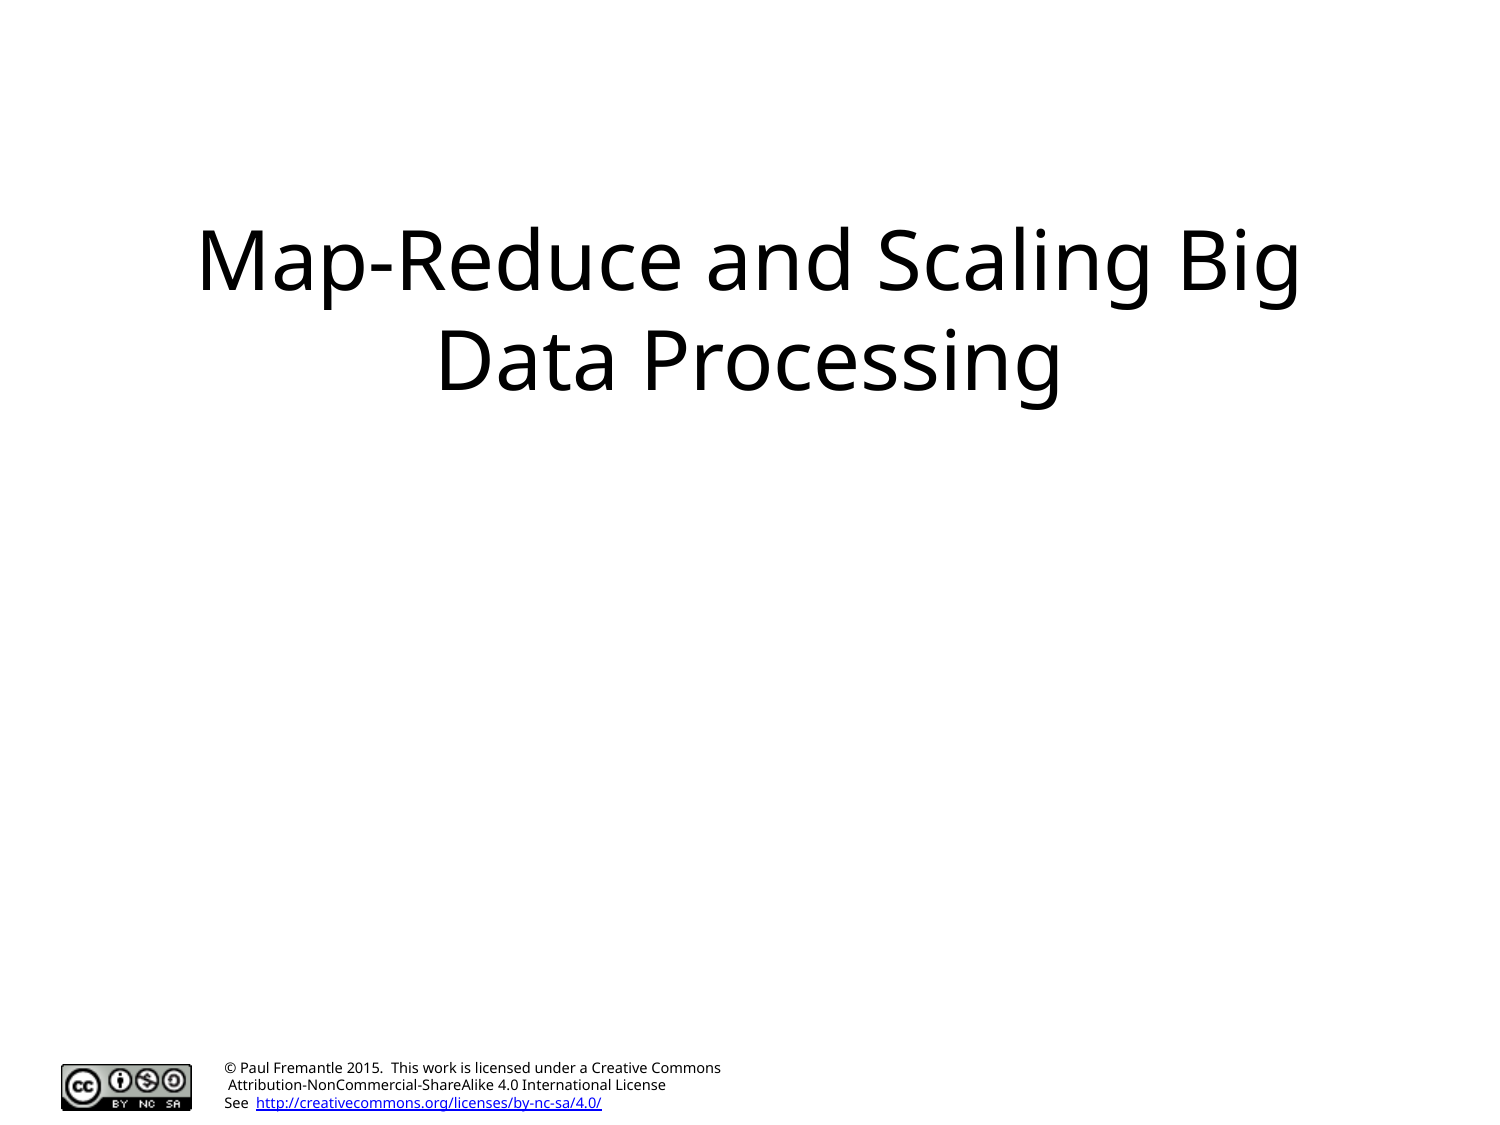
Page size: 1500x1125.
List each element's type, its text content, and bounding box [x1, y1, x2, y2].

title Map-Reduce and Scaling Big Data Processing [112, 202, 1388, 444]
picture [61, 1064, 192, 1111]
